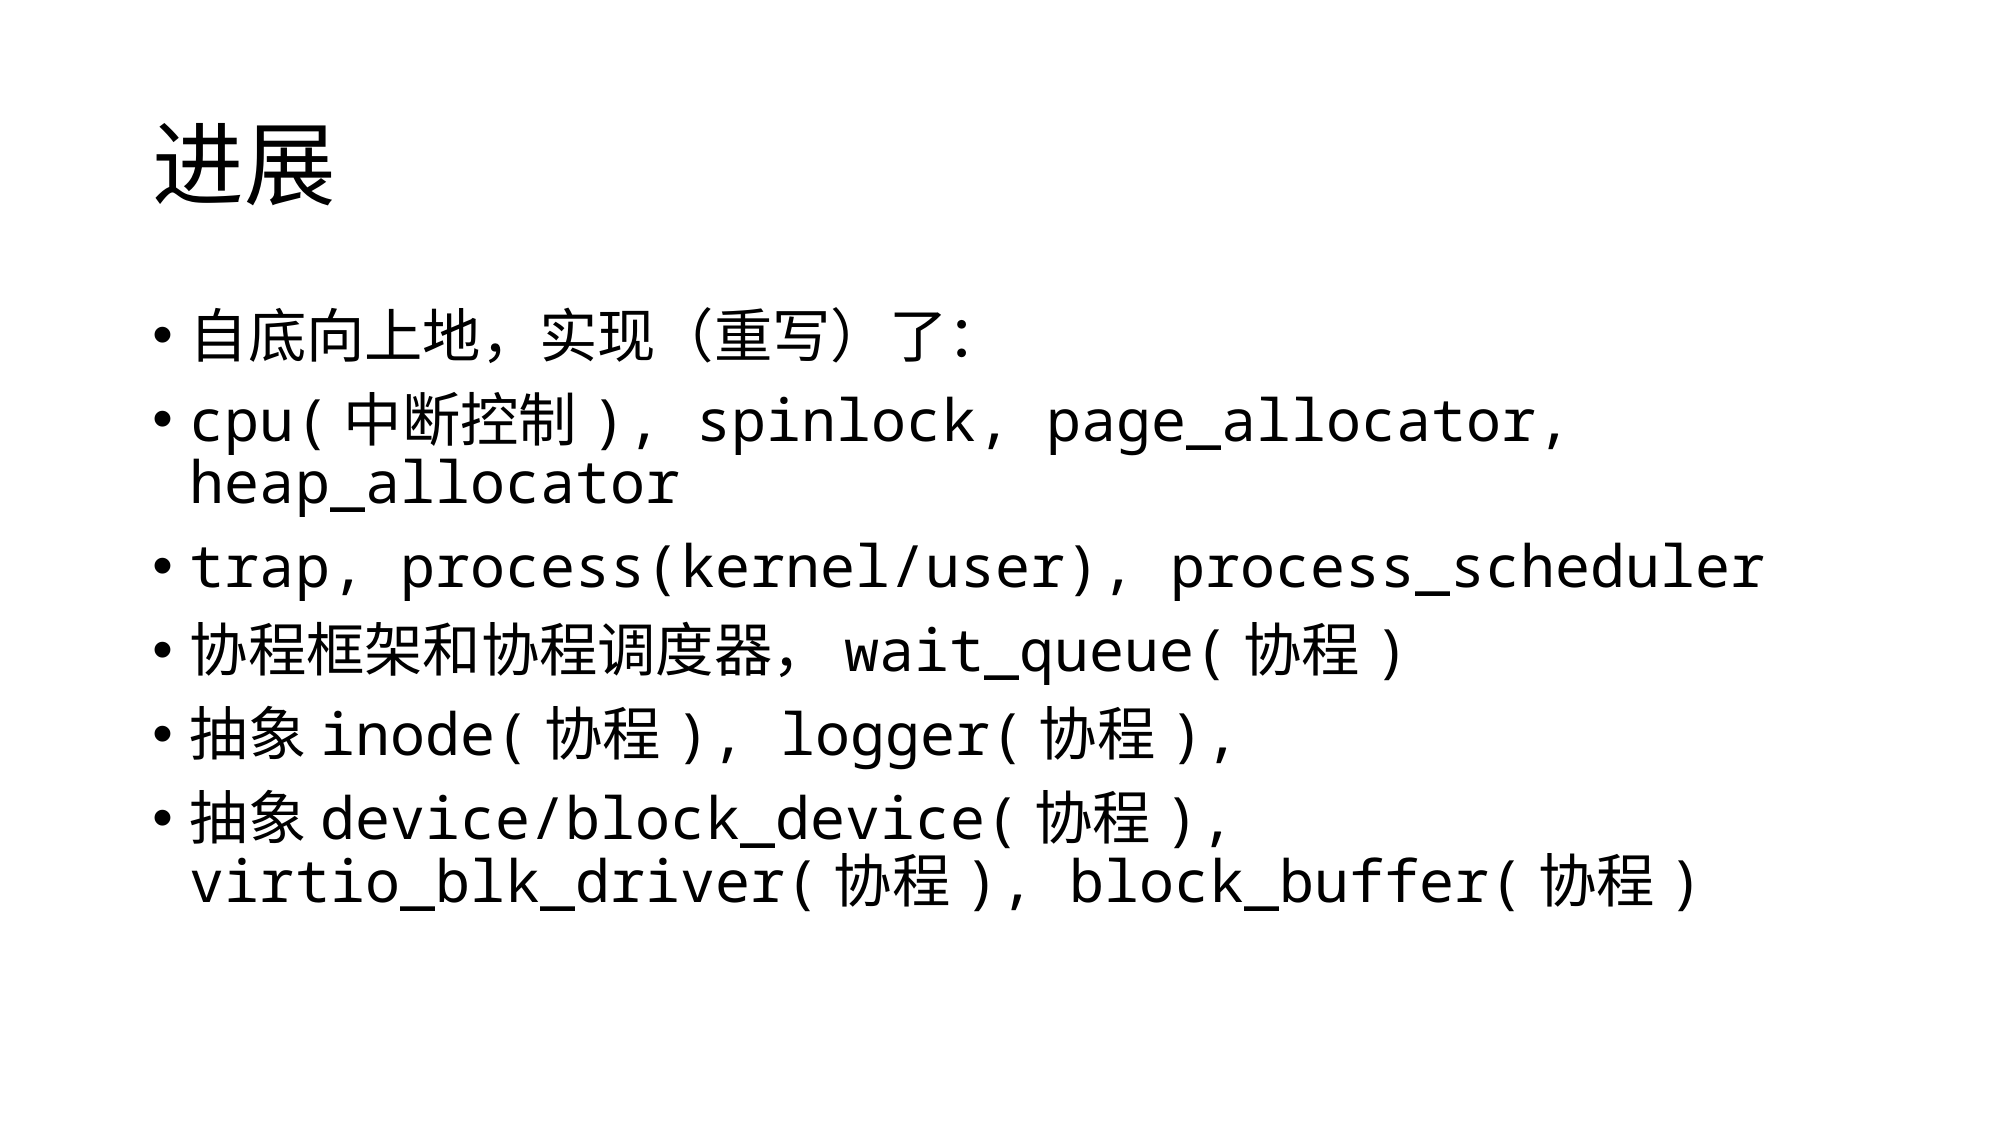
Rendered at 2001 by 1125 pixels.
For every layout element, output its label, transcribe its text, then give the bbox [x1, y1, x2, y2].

list 自底向上地，实现（重写）了： cpu(中断控制), spinlock, page_allocator, heap_allocator trap, process(kernel/user), process_scheduler 协程框架和协程调度器，wait_queue(协程) 抽象inode(协程), logger(协程), 抽象device/block_device(协程), virtio_blk_driver(协程), block_buffer(协程) [137, 299, 1863, 1014]
title 进展 [137, 59, 1863, 278]
